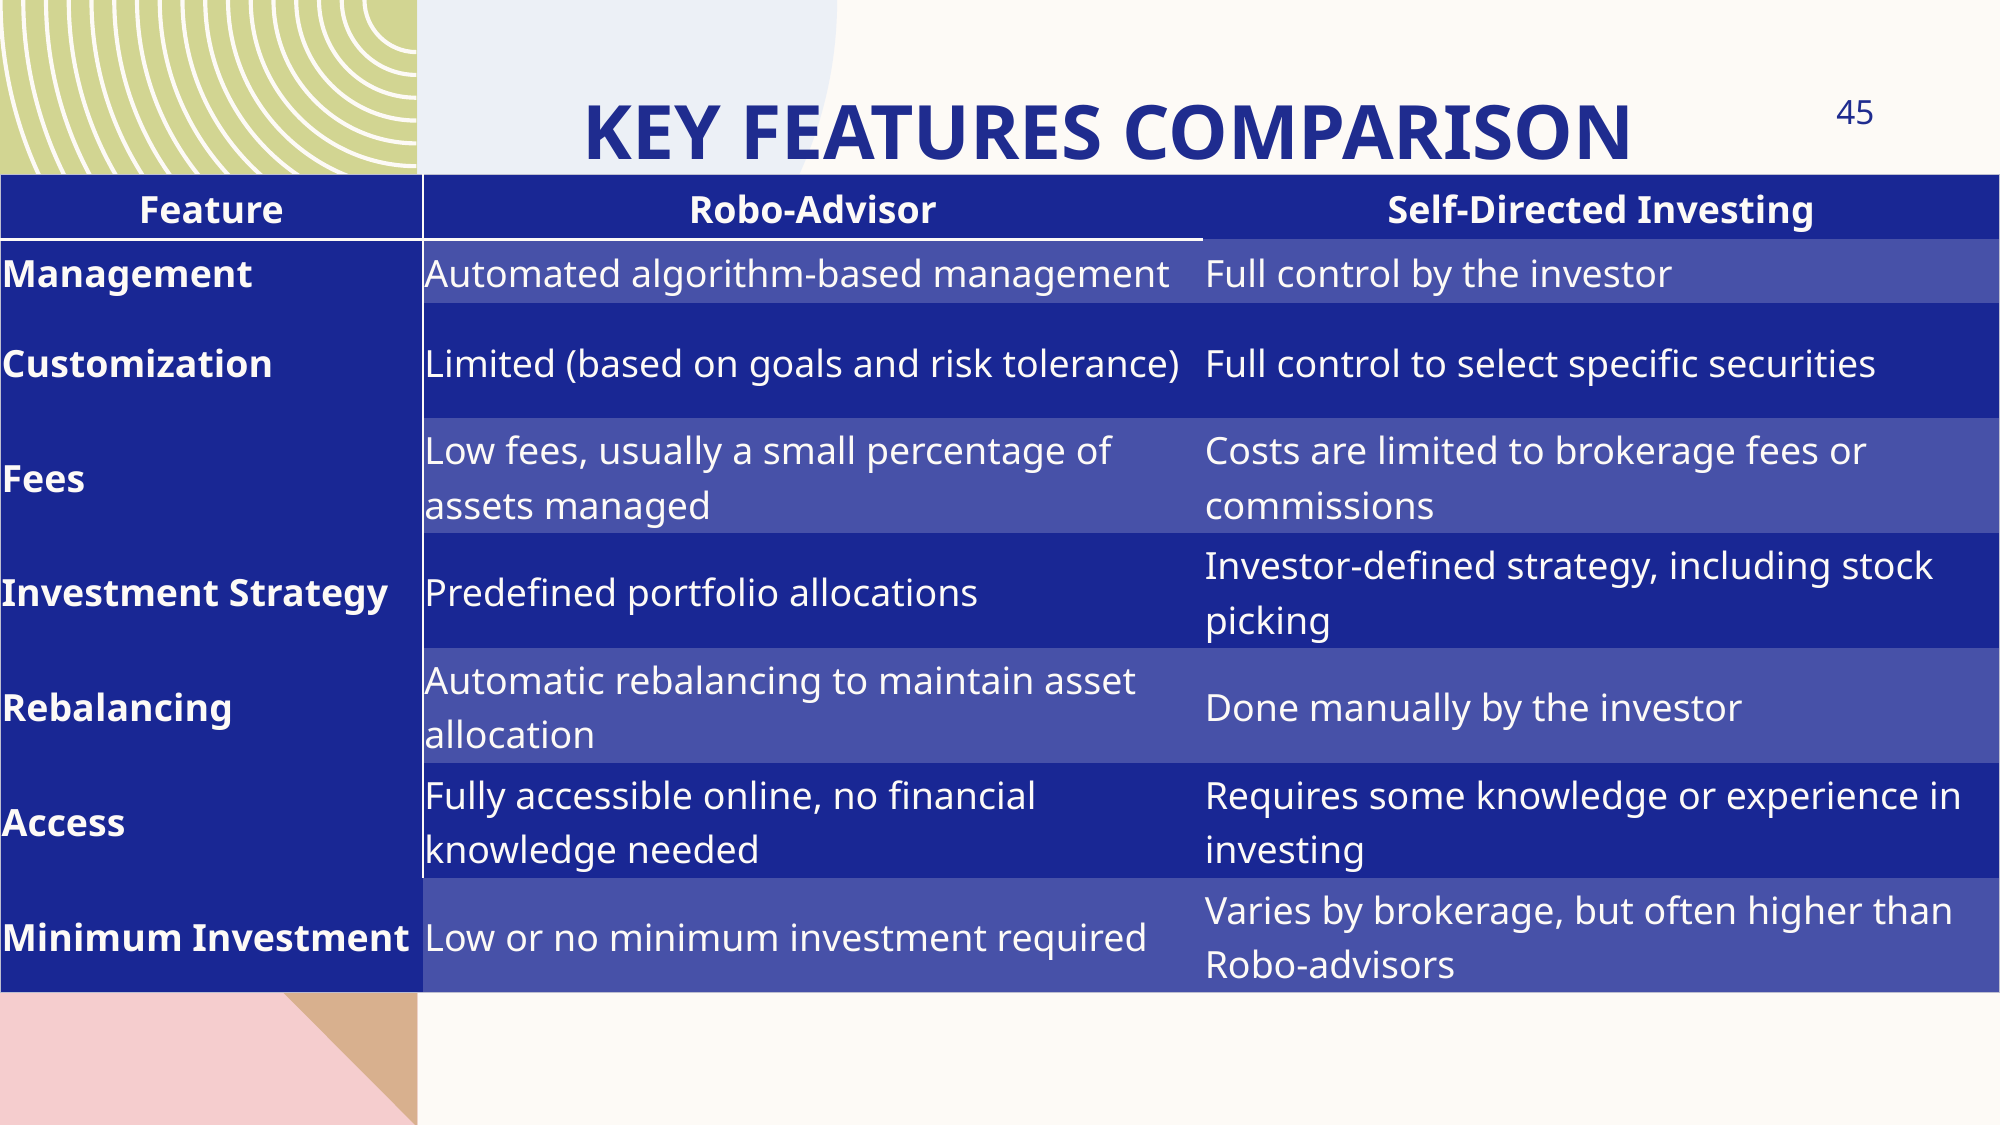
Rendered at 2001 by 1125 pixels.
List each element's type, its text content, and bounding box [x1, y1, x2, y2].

table_cell Costs are limited to brokerage fees or commissions [1203, 418, 1999, 533]
table_cell Varies by brokerage, but often higher than Robo-advisors [1203, 878, 1999, 992]
title Key Features Comparison [567, 48, 1875, 174]
table_cell Requires some knowledge or experience in investing [1203, 763, 1999, 878]
table_cell Full control to select specific securities [1203, 303, 1999, 418]
table_header Self-Directed Investing [1203, 175, 1999, 239]
table_cell Low or no minimum investment required [423, 878, 1203, 992]
table_cell Investor-defined strategy, including stock picking [1203, 533, 1999, 648]
table_cell Fully accessible online, no financial knowledge needed [424, 763, 1203, 878]
table_cell Low fees, usually a small percentage of assets managed [424, 418, 1203, 533]
table_cell Customization [1, 303, 422, 418]
table_cell Rebalancing [1, 648, 422, 763]
table_cell Automated algorithm-based management [424, 241, 1203, 303]
table_cell Done manually by the investor [1203, 648, 1999, 763]
table_cell Limited (based on goals and risk tolerance) [424, 303, 1203, 418]
table_cell Minimum Investment [1, 878, 423, 992]
table_cell Predefined portfolio allocations [424, 533, 1203, 648]
table_cell Access [1, 763, 422, 878]
table_cell Fees [1, 418, 422, 533]
table_cell Management [1, 241, 422, 303]
table_header Robo-Advisor [424, 175, 1203, 238]
table_header Feature [1, 175, 422, 238]
table_cell Automatic rebalancing to maintain asset allocation [424, 648, 1203, 763]
slide_number 45 [1699, 75, 1875, 153]
table_cell Full control by the investor [1203, 239, 1999, 303]
table_cell Investment Strategy [1, 533, 422, 648]
